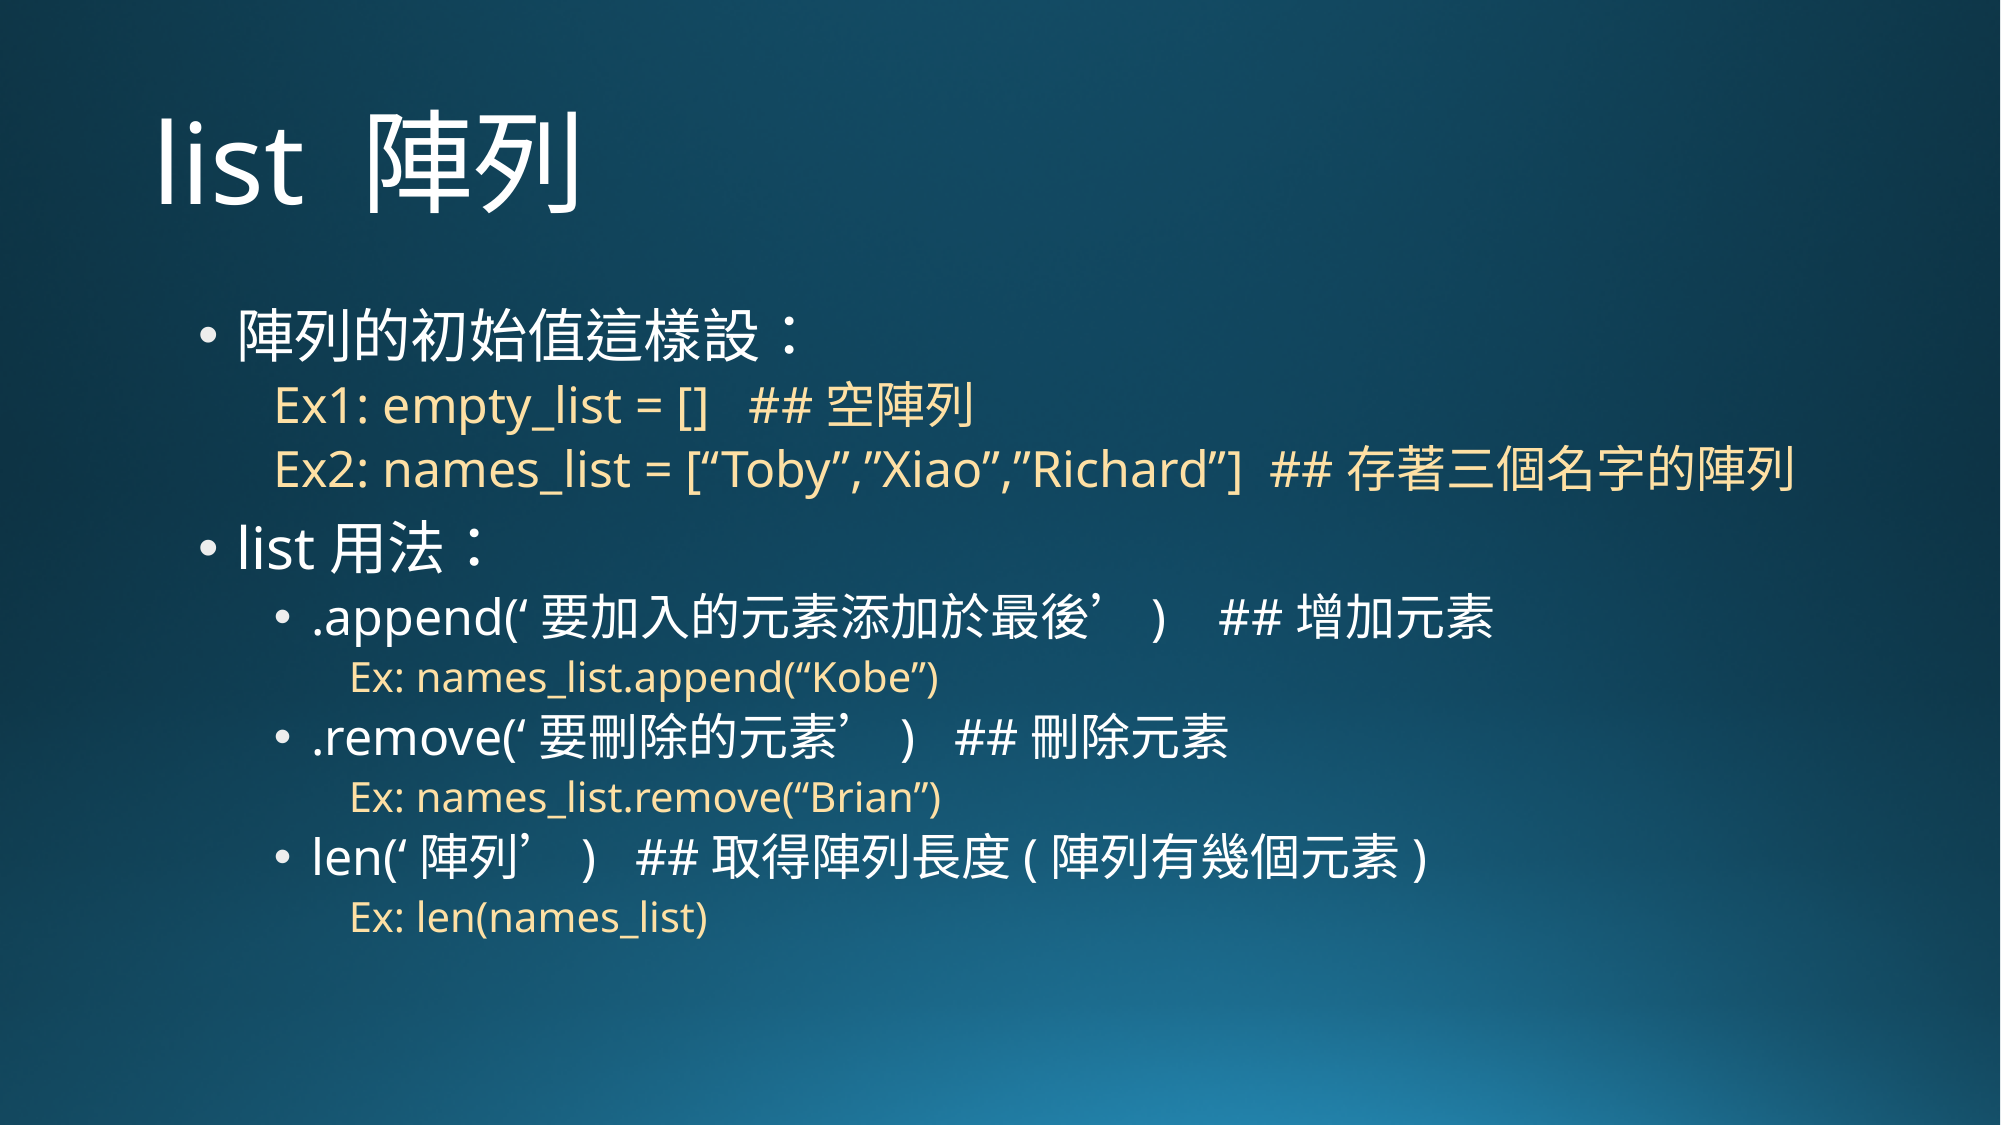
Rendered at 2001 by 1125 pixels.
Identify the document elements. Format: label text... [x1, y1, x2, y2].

title list 陣列 [137, 59, 1863, 278]
list 陣列的初始值這樣設： Ex1: empty_list = [] ##空陣列 Ex2: names_list = [“Toby”,”Xiao”,”Richard”] ##存著三個名字的陣列 list用法： .append(‘要加入的元素添加於最後’) ##增加元素 Ex: names_list.append(“Kobe”) .remove(‘要刪除的元素’) ##刪除元素 Ex: names_list.remove(“Brian”) len(‘陣列’) ##取得陣列長度(陣列有幾個元素) Ex: len(names_list) [183, 299, 1863, 1014]
picture [0, 0, 2001, 1125]
